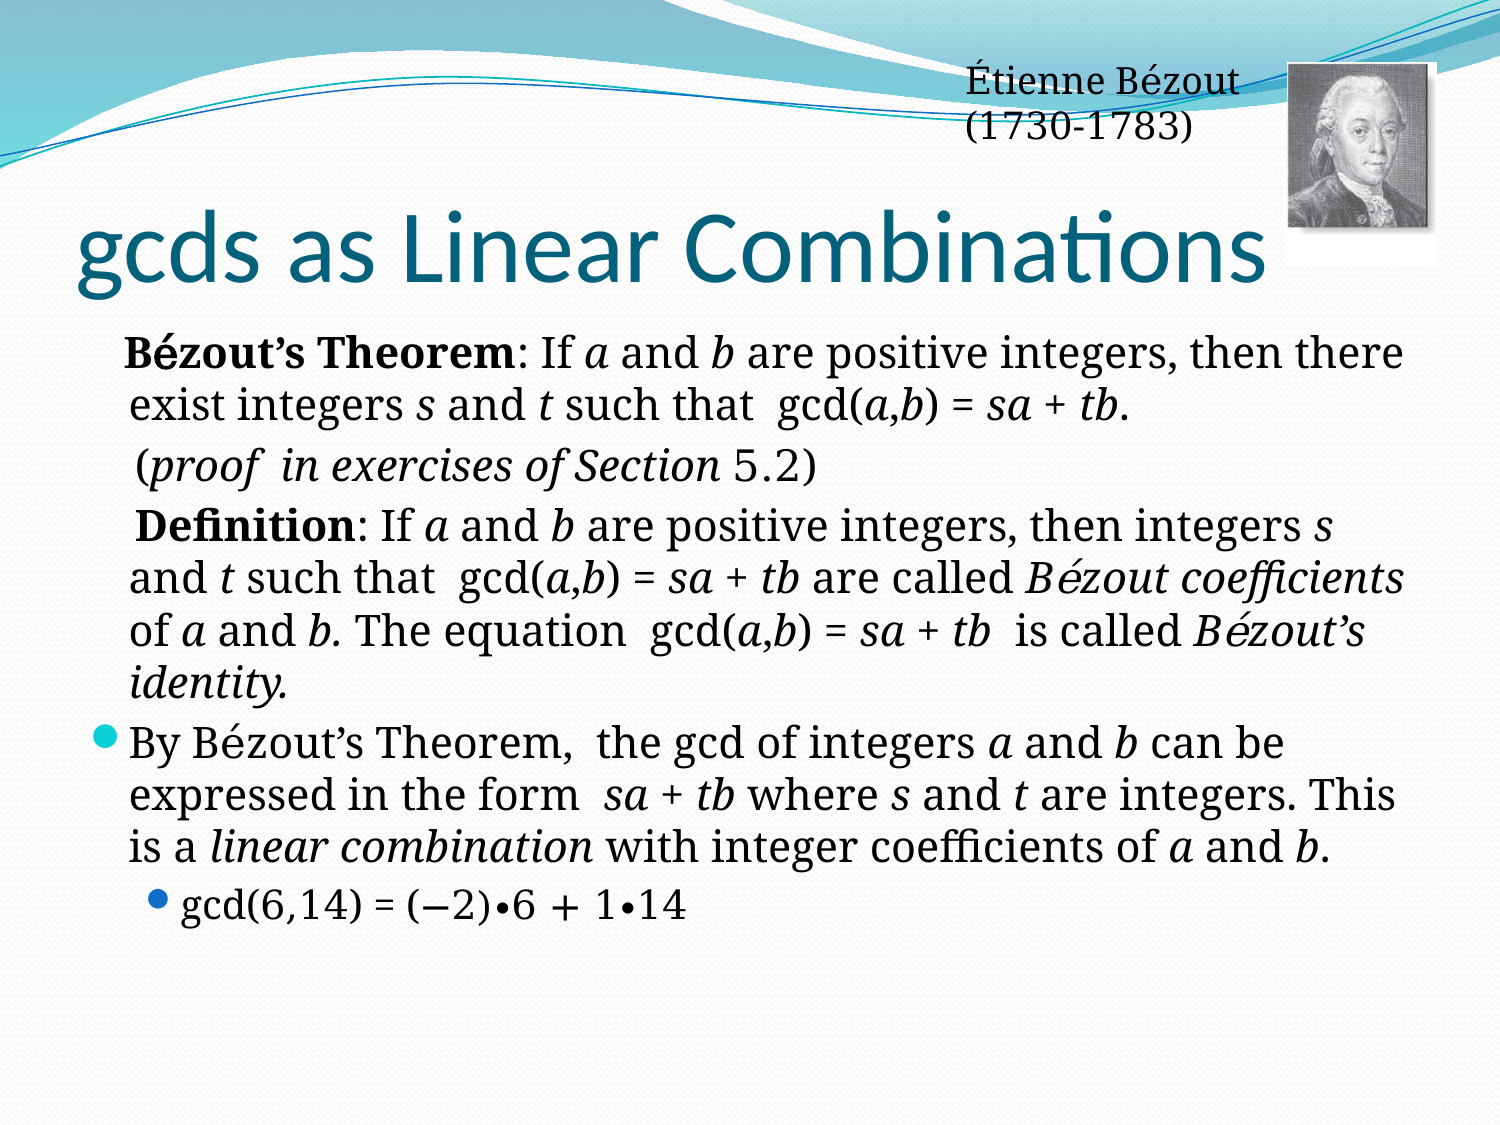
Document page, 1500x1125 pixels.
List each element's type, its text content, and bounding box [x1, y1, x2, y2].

list Bézout’s Theorem: If a and b are positive integers, then there exist integers s and t such that gcd(a,b) = sa + tb. (proof in exercises of Section 5.2) Definition: If a and b are positive integers, then integers s and t such that gcd(a,b) = sa + tb are called Bézout coefficients of a and b. The equation gcd(a,b) = sa + tb is called Bézout’s identity. By Bézout’s Theorem, the gcd of integers a and b can be expressed in the form sa + tb where s and t are integers. This is a linear combination with integer coefficients of a and b. gcd(6,14) = (−2)∙6 + 1∙14 [75, 317, 1425, 1038]
title gcds as Linear Combinations [75, 115, 1425, 303]
text_box Étienne Bézout (1730-1783) [949, 49, 1263, 155]
picture [1287, 62, 1437, 267]
